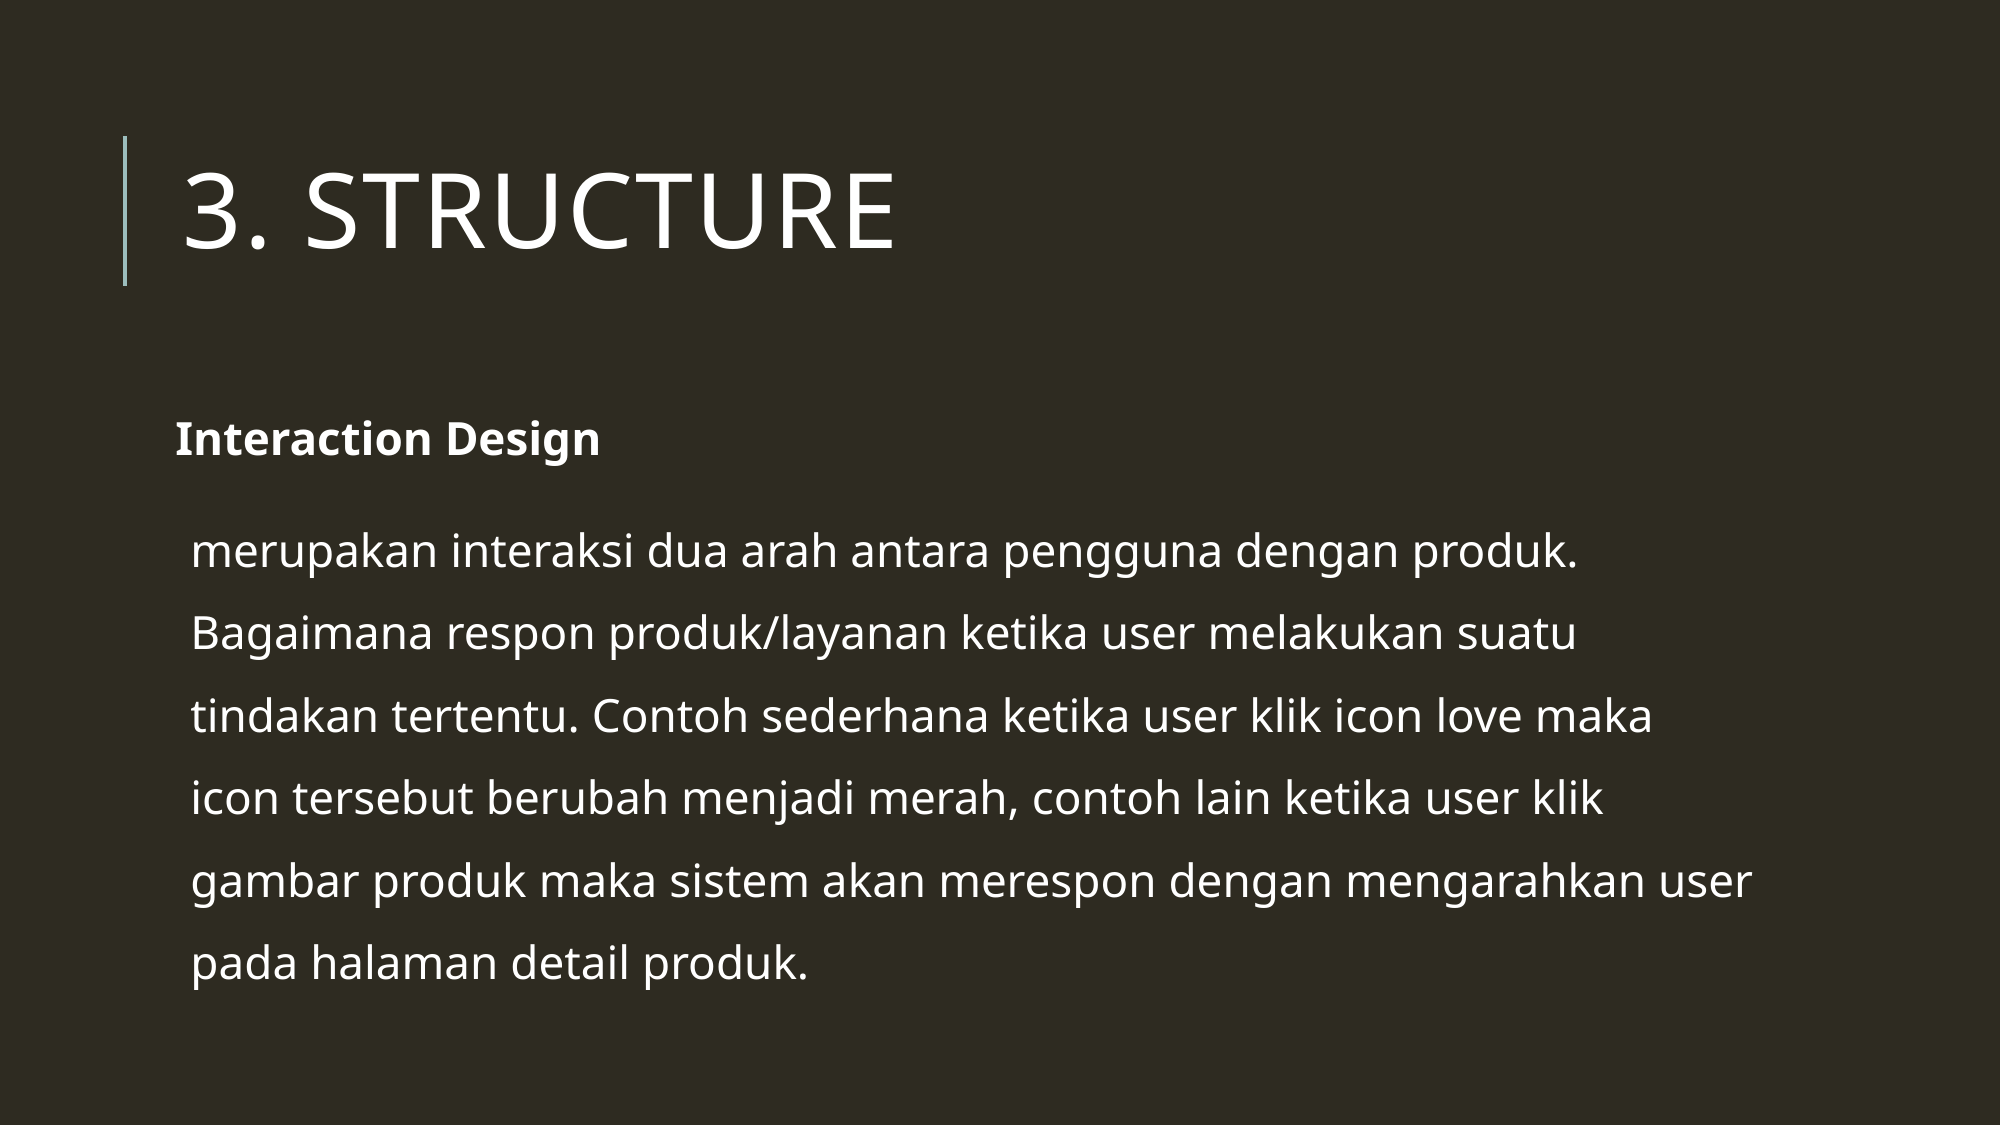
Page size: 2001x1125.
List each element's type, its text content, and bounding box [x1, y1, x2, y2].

title 3. Structure [168, 96, 1763, 342]
list Interaction Design merupakan interaksi dua arah antara pengguna dengan produk. Bagaimana respon produk/layanan ketika user melakukan suatu tindakan tertentu. Contoh sederhana ketika user klik icon love maka icon tersebut berubah menjadi merah, contoh lain ketika user klik gambar produk maka sistem akan merespon dengan mengarahkan user pada halaman detail produk. [168, 375, 1763, 1035]
